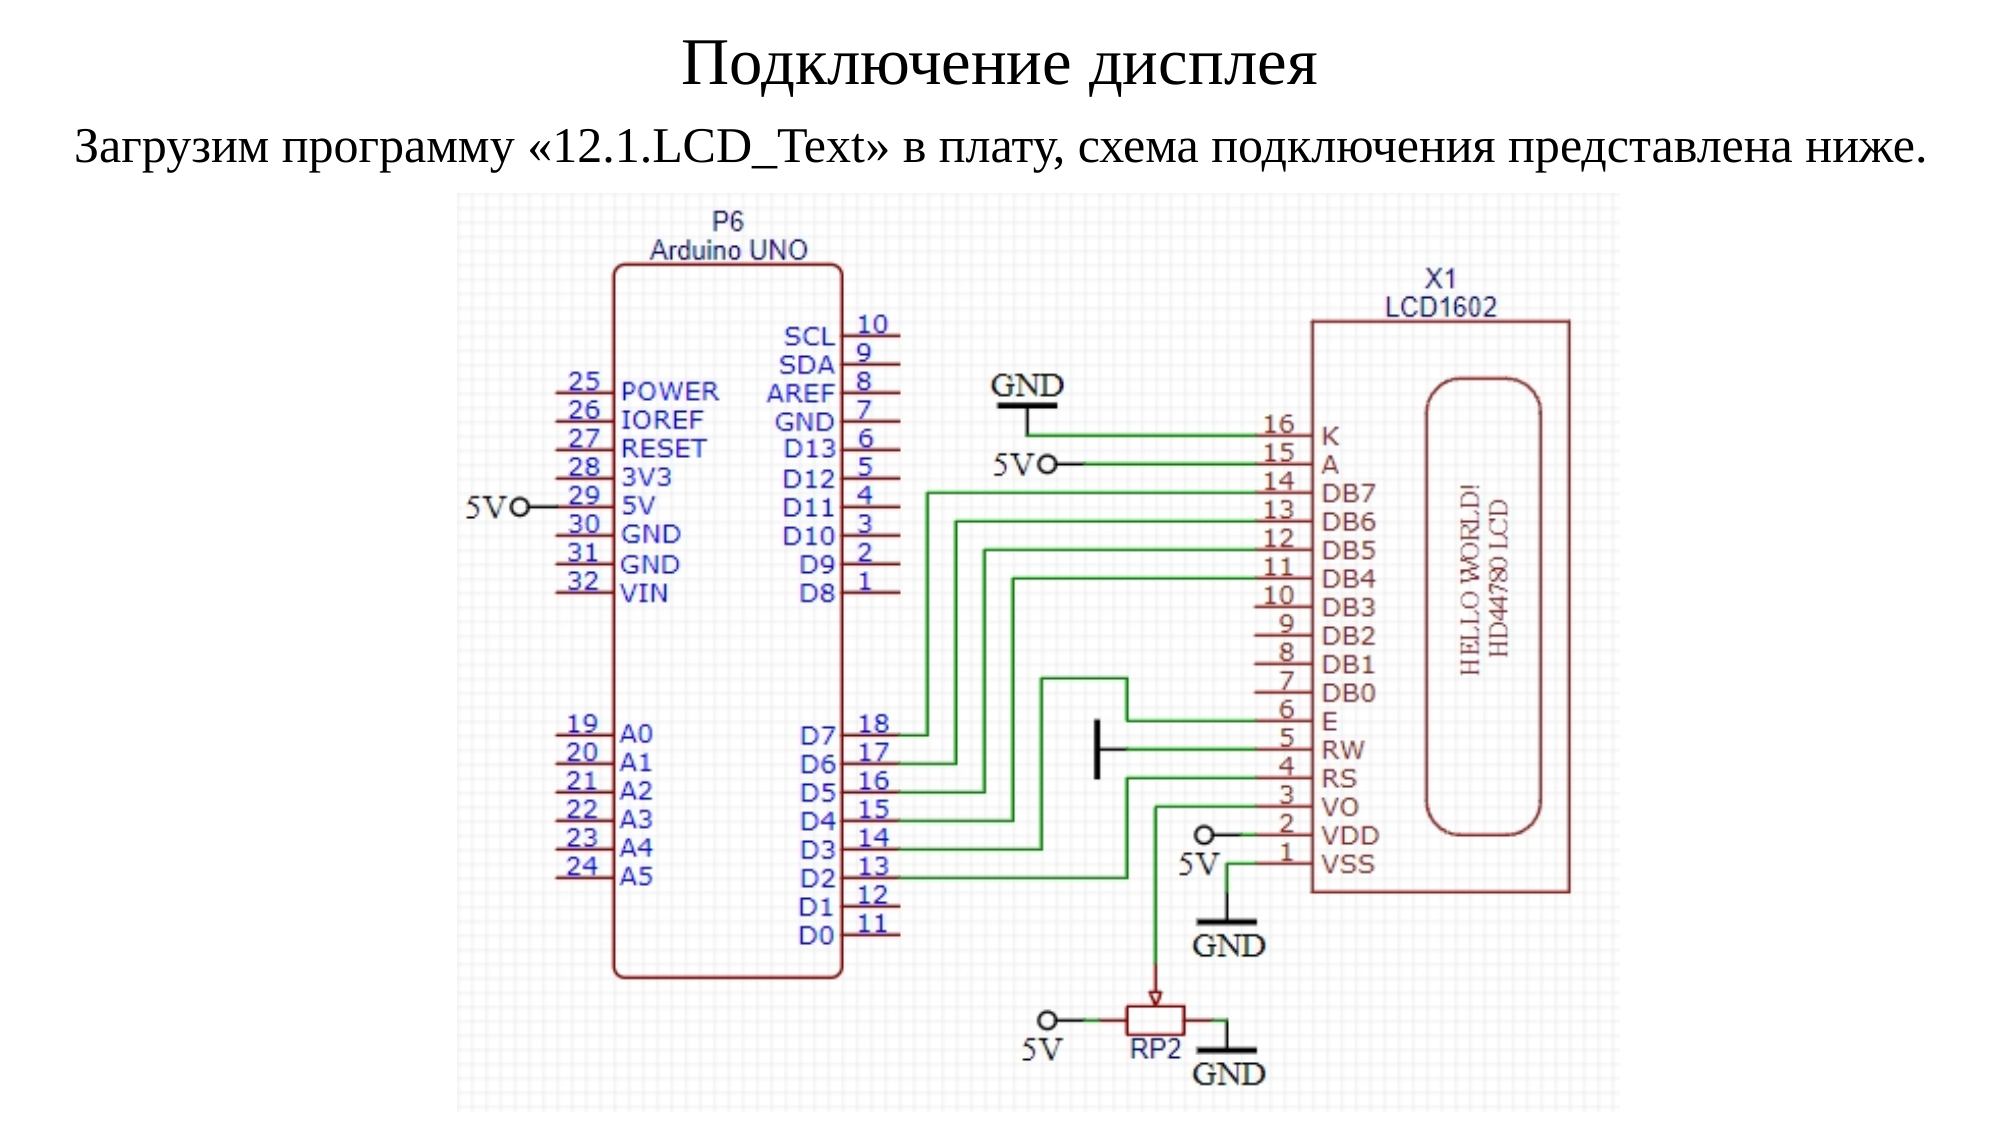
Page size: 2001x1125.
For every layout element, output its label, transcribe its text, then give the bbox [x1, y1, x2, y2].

title Подключение дисплея [137, 13, 1863, 111]
text_box Загрузим программу «12.1.LCD_Text» в плату, схема подключения представлена ниже. [0, 111, 1947, 181]
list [457, 193, 1620, 1112]
